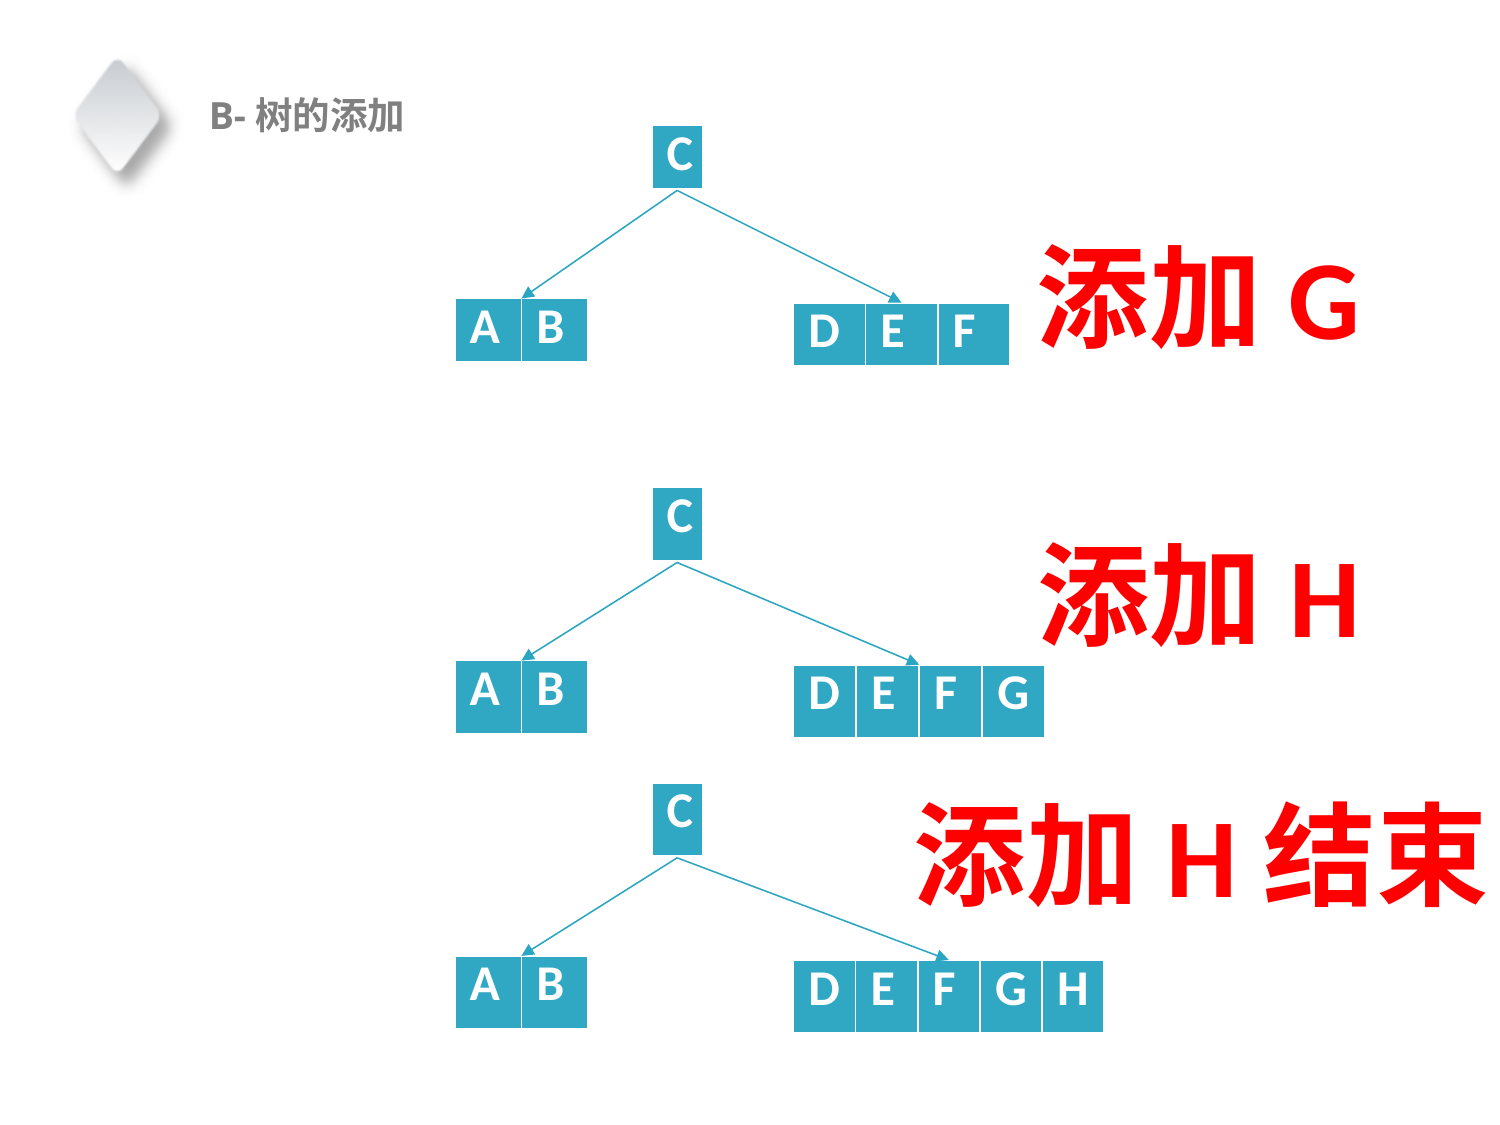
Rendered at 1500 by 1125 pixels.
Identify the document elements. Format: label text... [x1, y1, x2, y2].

table_header A [456, 301, 521, 361]
table_header E [866, 304, 937, 365]
table_header E [856, 969, 917, 1032]
table_header D [794, 311, 865, 365]
table_header B [522, 669, 587, 733]
text_box 添加G [1021, 219, 1376, 370]
table_header F [919, 961, 979, 1032]
table_header F [939, 304, 1009, 365]
picture [1, 16, 588, 294]
text_box 添加H结束 [898, 777, 1500, 928]
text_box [676, 200, 902, 303]
table_header C [653, 784, 702, 855]
table_header H [1043, 961, 1103, 1032]
table_header D [794, 969, 855, 1032]
table_header B [522, 964, 587, 1028]
table_header G [983, 666, 1044, 737]
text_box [521, 200, 674, 299]
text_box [521, 857, 675, 957]
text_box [676, 857, 950, 961]
table_header F [920, 666, 981, 737]
table_header E [857, 674, 918, 737]
table_header B [522, 307, 587, 361]
table_header A [456, 957, 521, 1028]
table_header D [794, 674, 855, 737]
table_header C [653, 126, 702, 188]
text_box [521, 562, 674, 661]
table_header C [653, 488, 702, 560]
text_box 添加H [1022, 517, 1376, 668]
table_header A [456, 661, 521, 733]
table_header G [981, 961, 1041, 1032]
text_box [676, 562, 920, 665]
